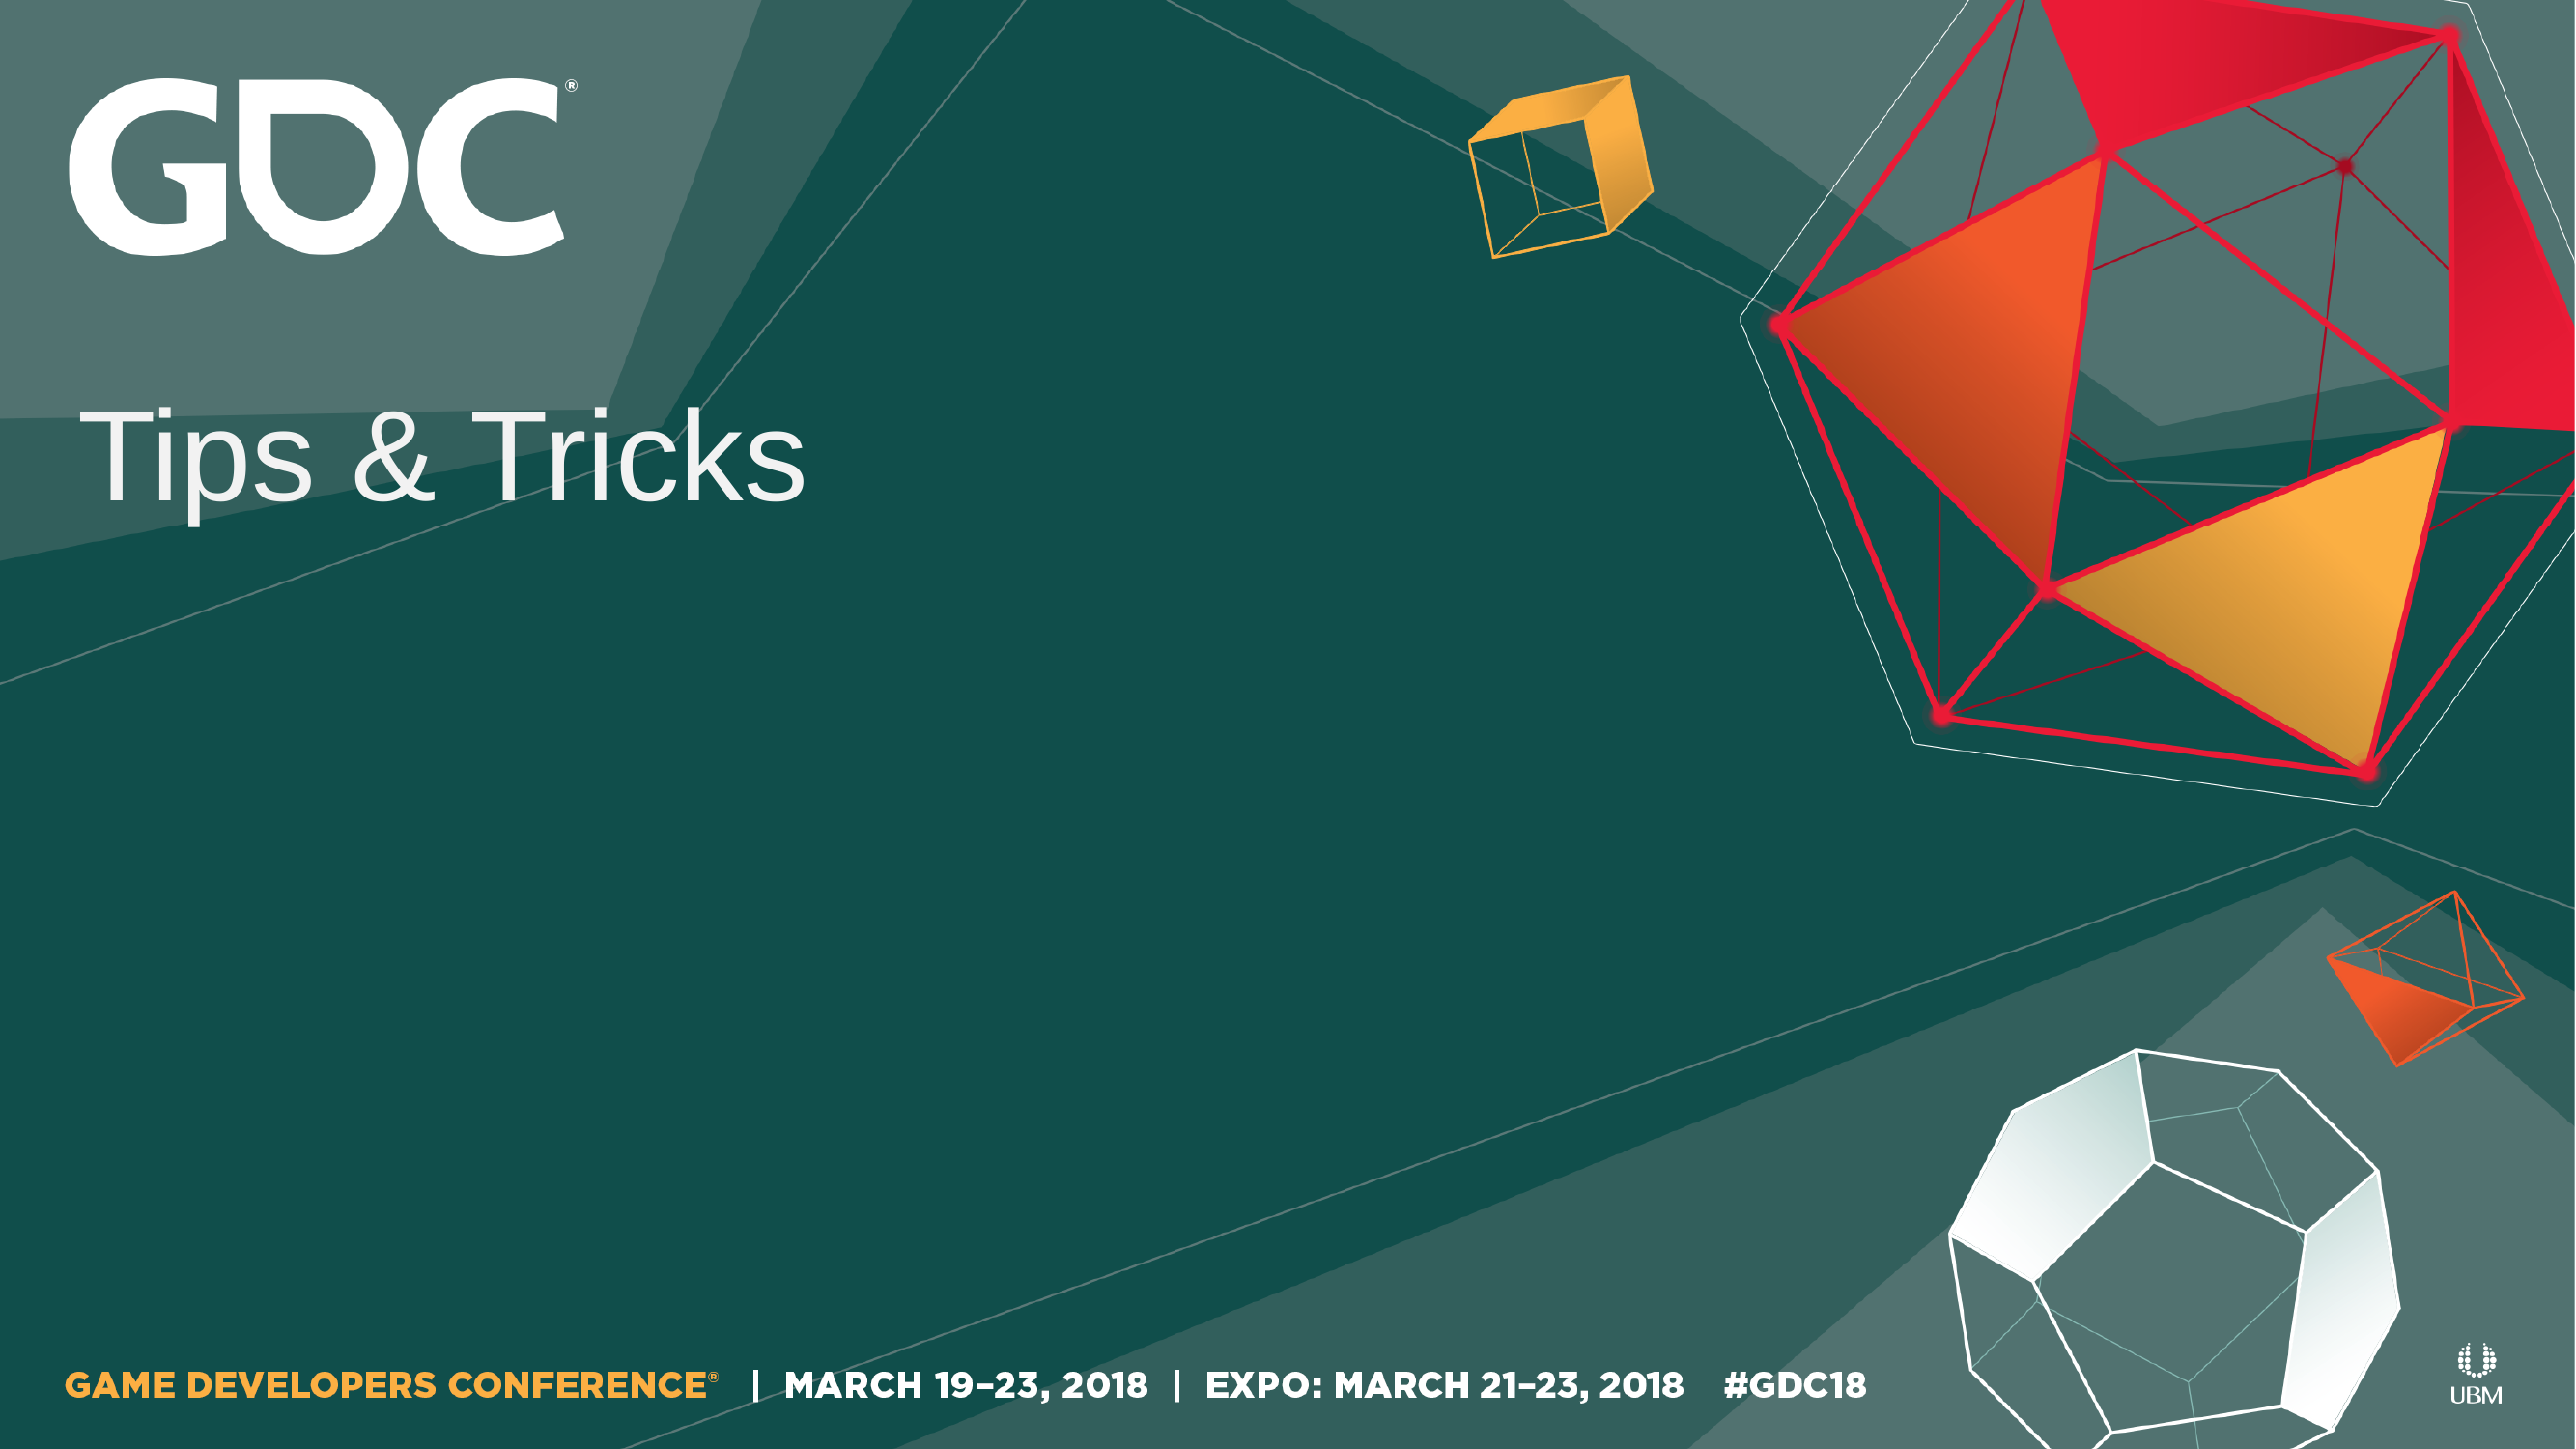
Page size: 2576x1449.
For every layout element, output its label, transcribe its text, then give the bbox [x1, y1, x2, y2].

picture [0, 0, 2575, 1449]
text_box Tips & Tricks [64, 359, 1761, 1240]
